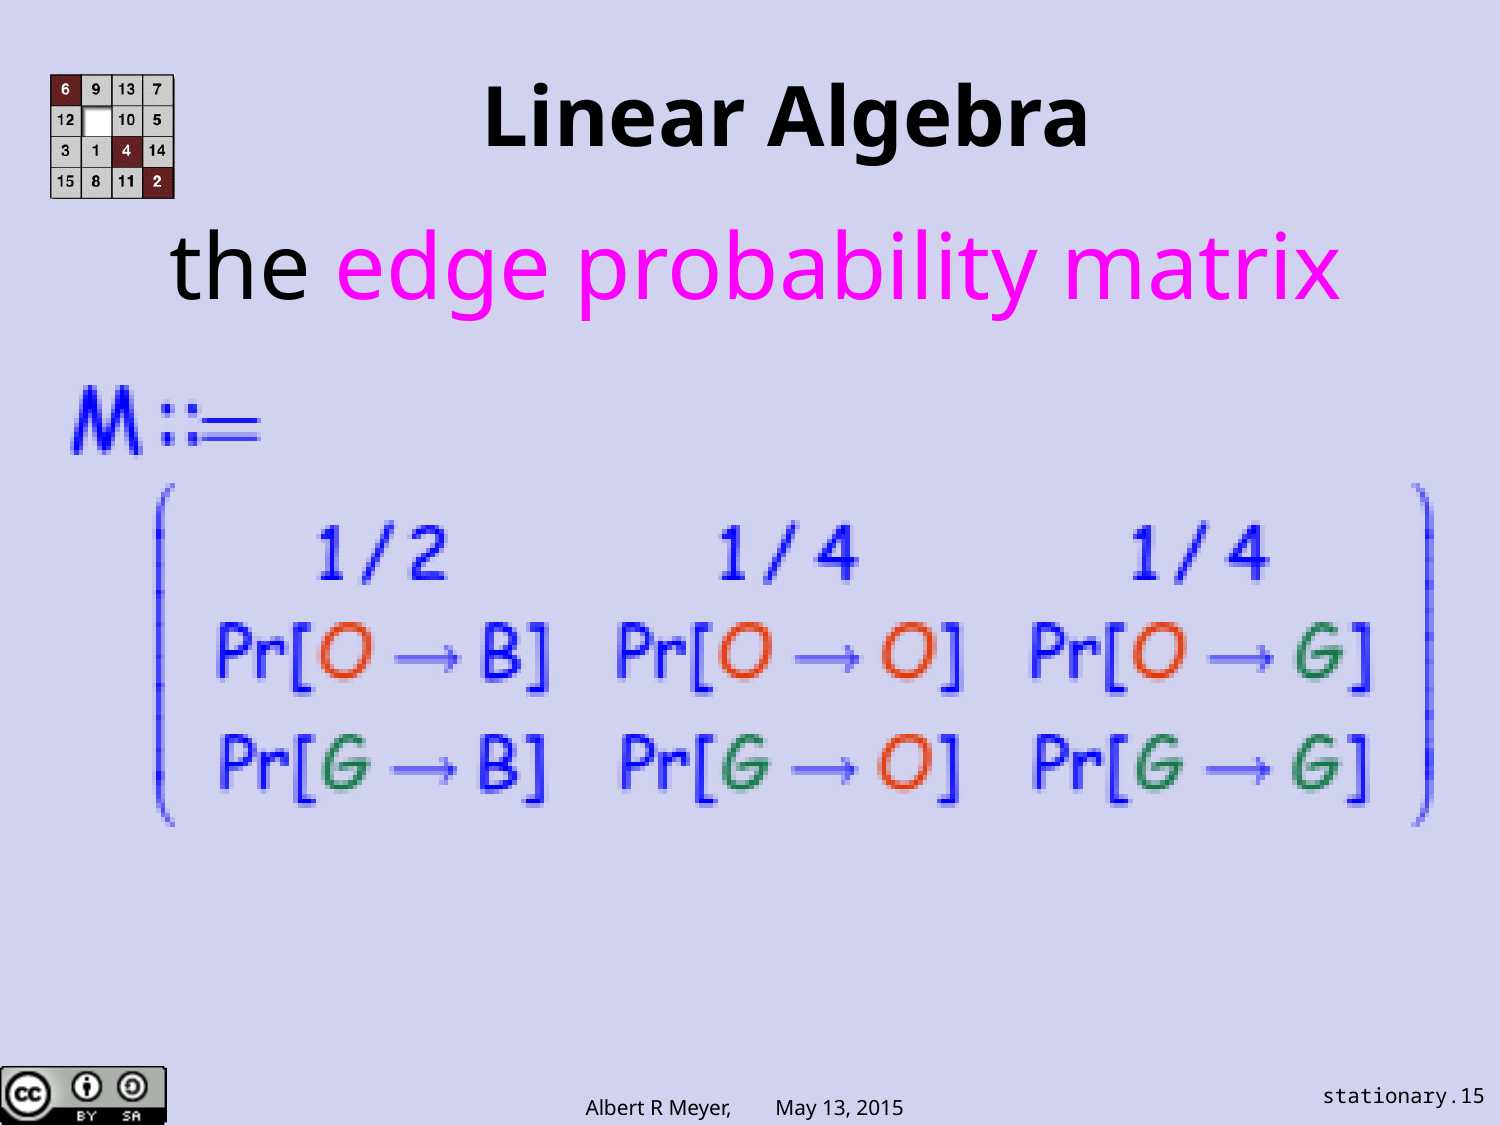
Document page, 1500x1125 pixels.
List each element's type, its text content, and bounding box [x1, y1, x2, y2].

title Linear Algebra [236, 24, 1338, 201]
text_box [61, 372, 1439, 832]
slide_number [512, 1087, 983, 1125]
picture [50, 74, 175, 199]
slide_number stationary.15 [1224, 1074, 1500, 1125]
picture [0, 1066, 167, 1125]
list the edge probability matrix [37, 199, 1476, 926]
